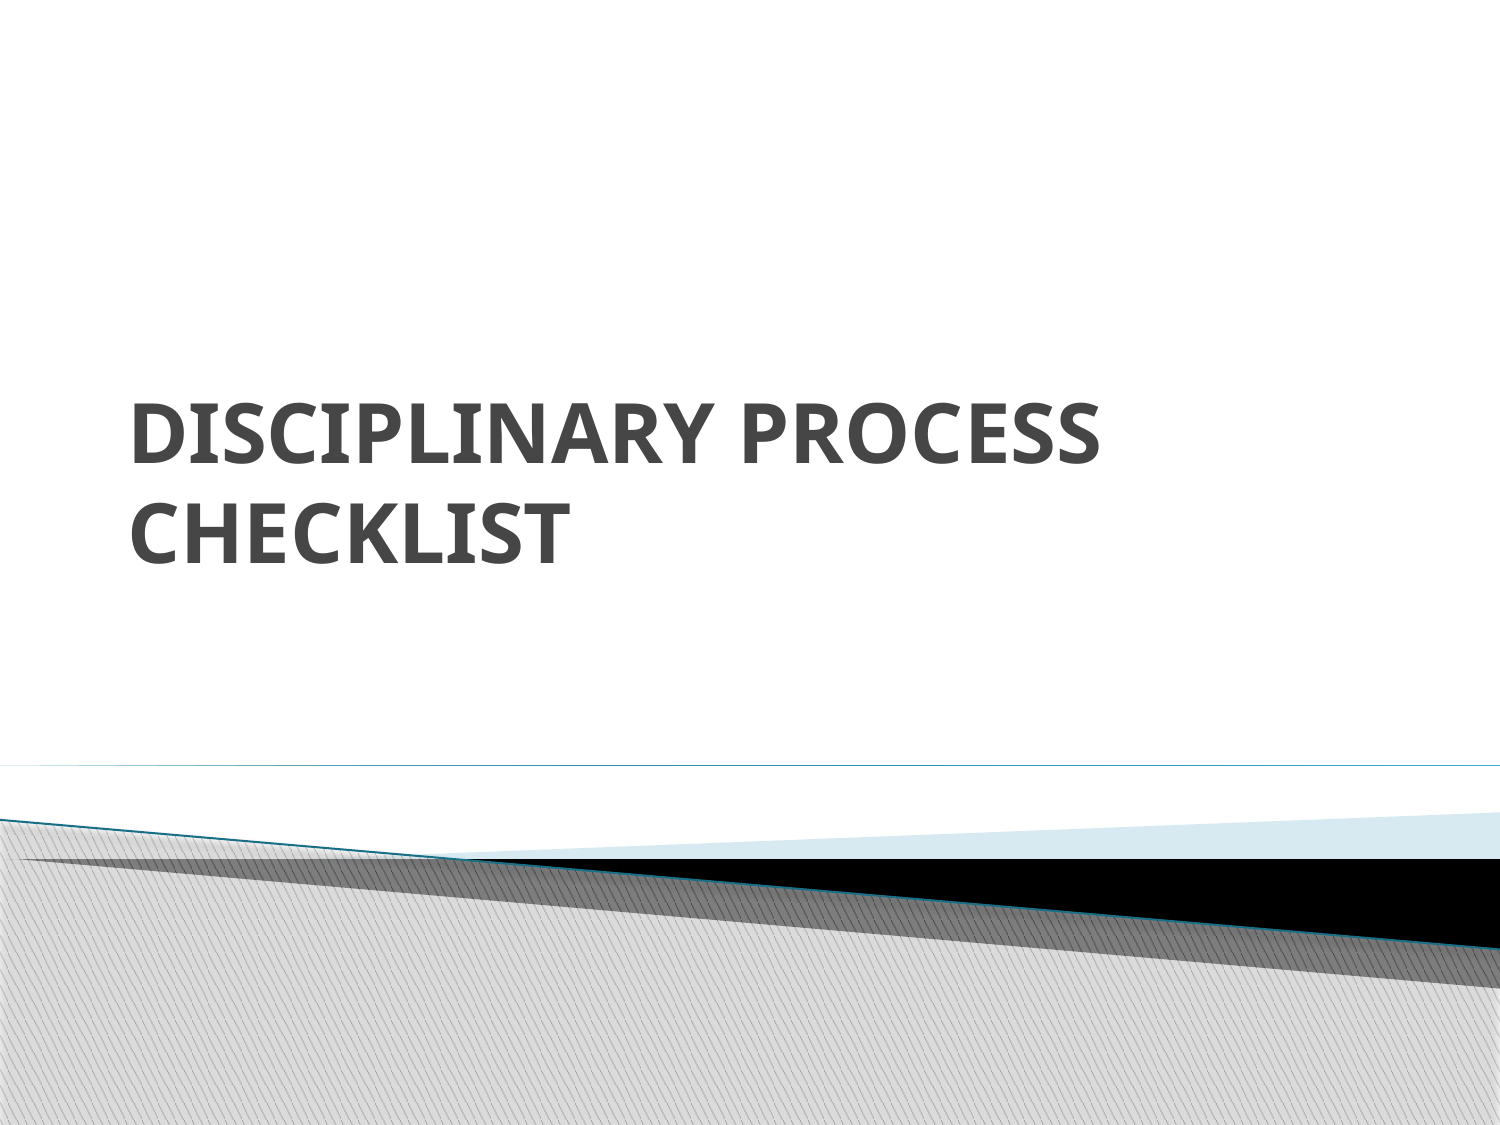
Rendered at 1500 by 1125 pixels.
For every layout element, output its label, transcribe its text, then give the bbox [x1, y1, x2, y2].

picture [5, 859, 1500, 989]
title DISCIPLINARY PROCESS CHECKLIST [112, 287, 1388, 588]
